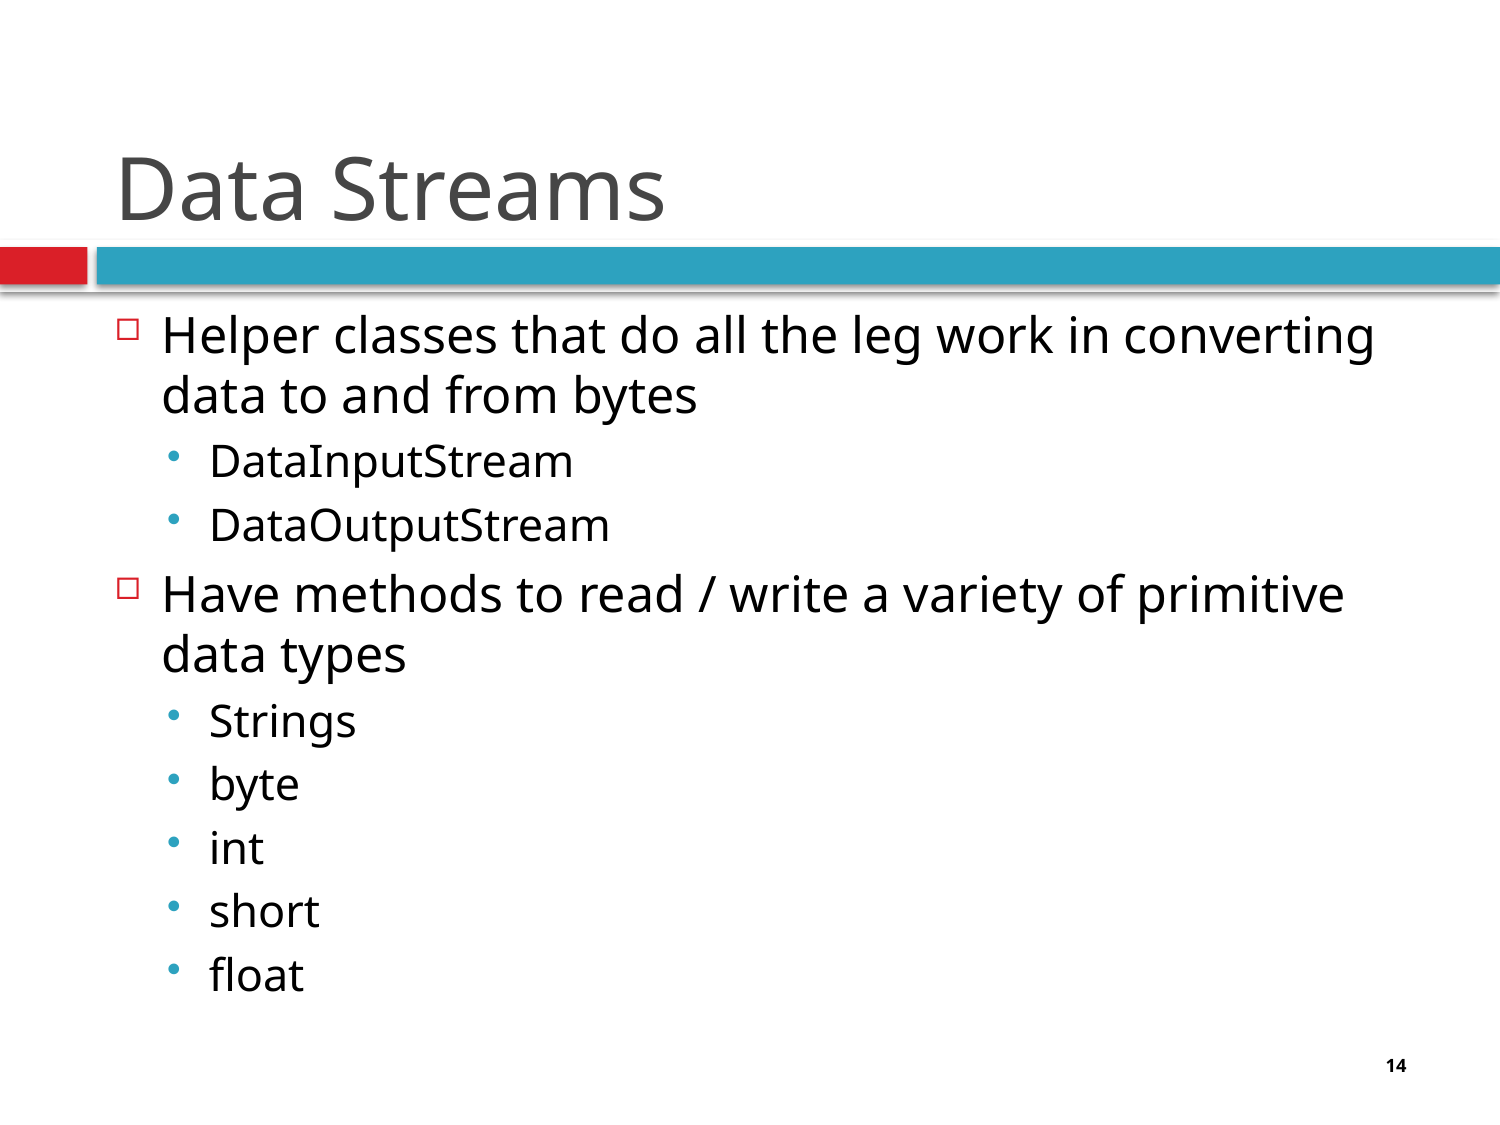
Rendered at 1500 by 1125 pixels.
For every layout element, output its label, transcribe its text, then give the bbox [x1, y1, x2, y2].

list Helper classes that do all the leg work in converting data to and from bytes DataInputStream DataOutputStream Have methods to read / write a variety of primitive data types Strings byte int short float [99, 295, 1438, 1013]
title Data Streams [99, 25, 1438, 246]
